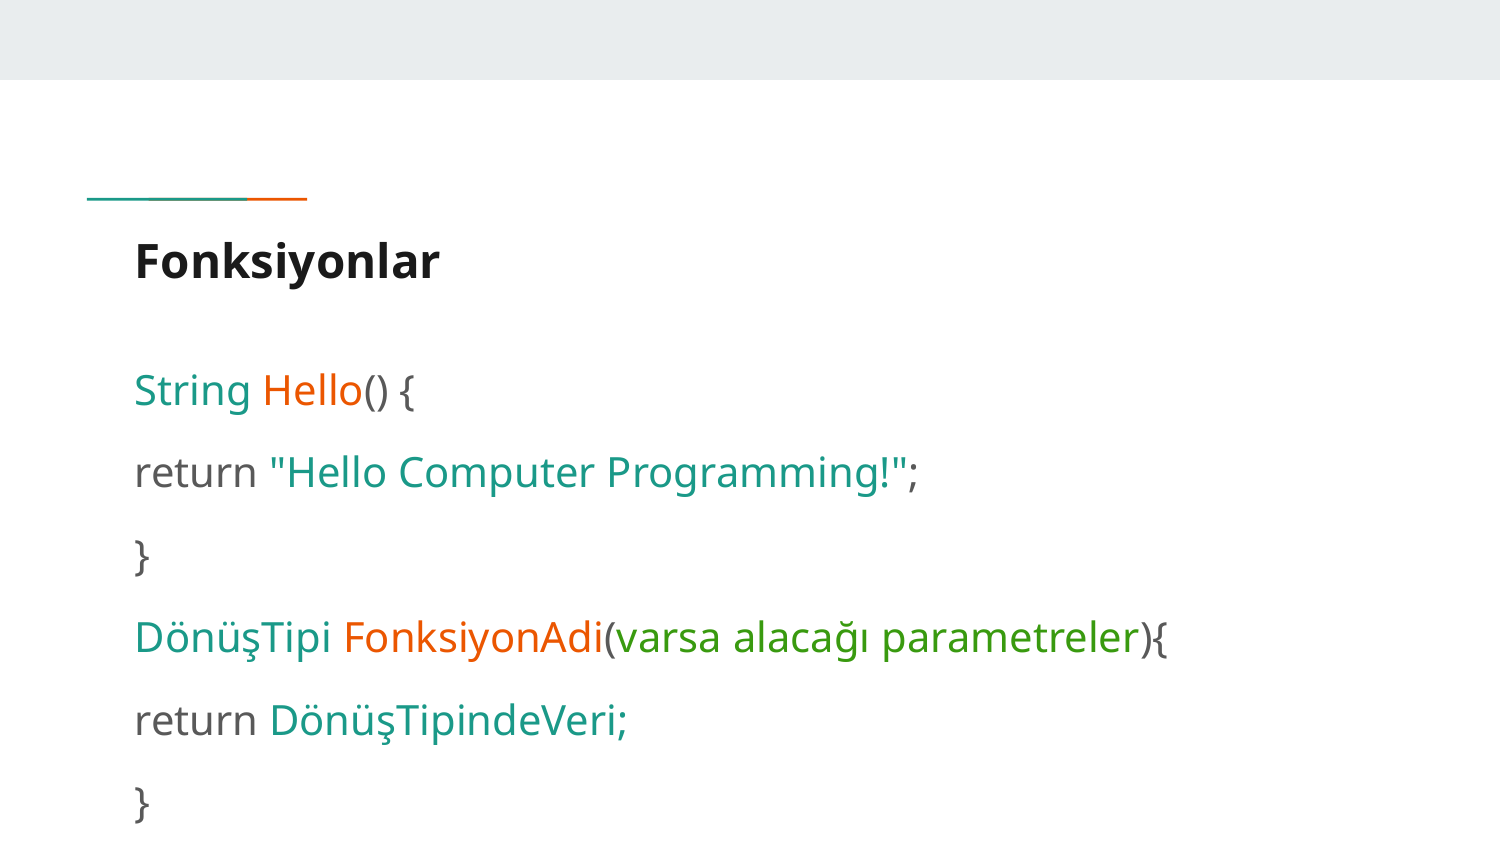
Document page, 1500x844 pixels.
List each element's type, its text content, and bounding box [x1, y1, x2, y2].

title Fonksiyonlar [119, 216, 1381, 305]
list String Hello() { return "Hello Computer Programming!"; } DönüşTipi FonksiyonAdi(varsa alacağı parametreler){ return DönüşTipindeVeri; } [119, 341, 1381, 712]
